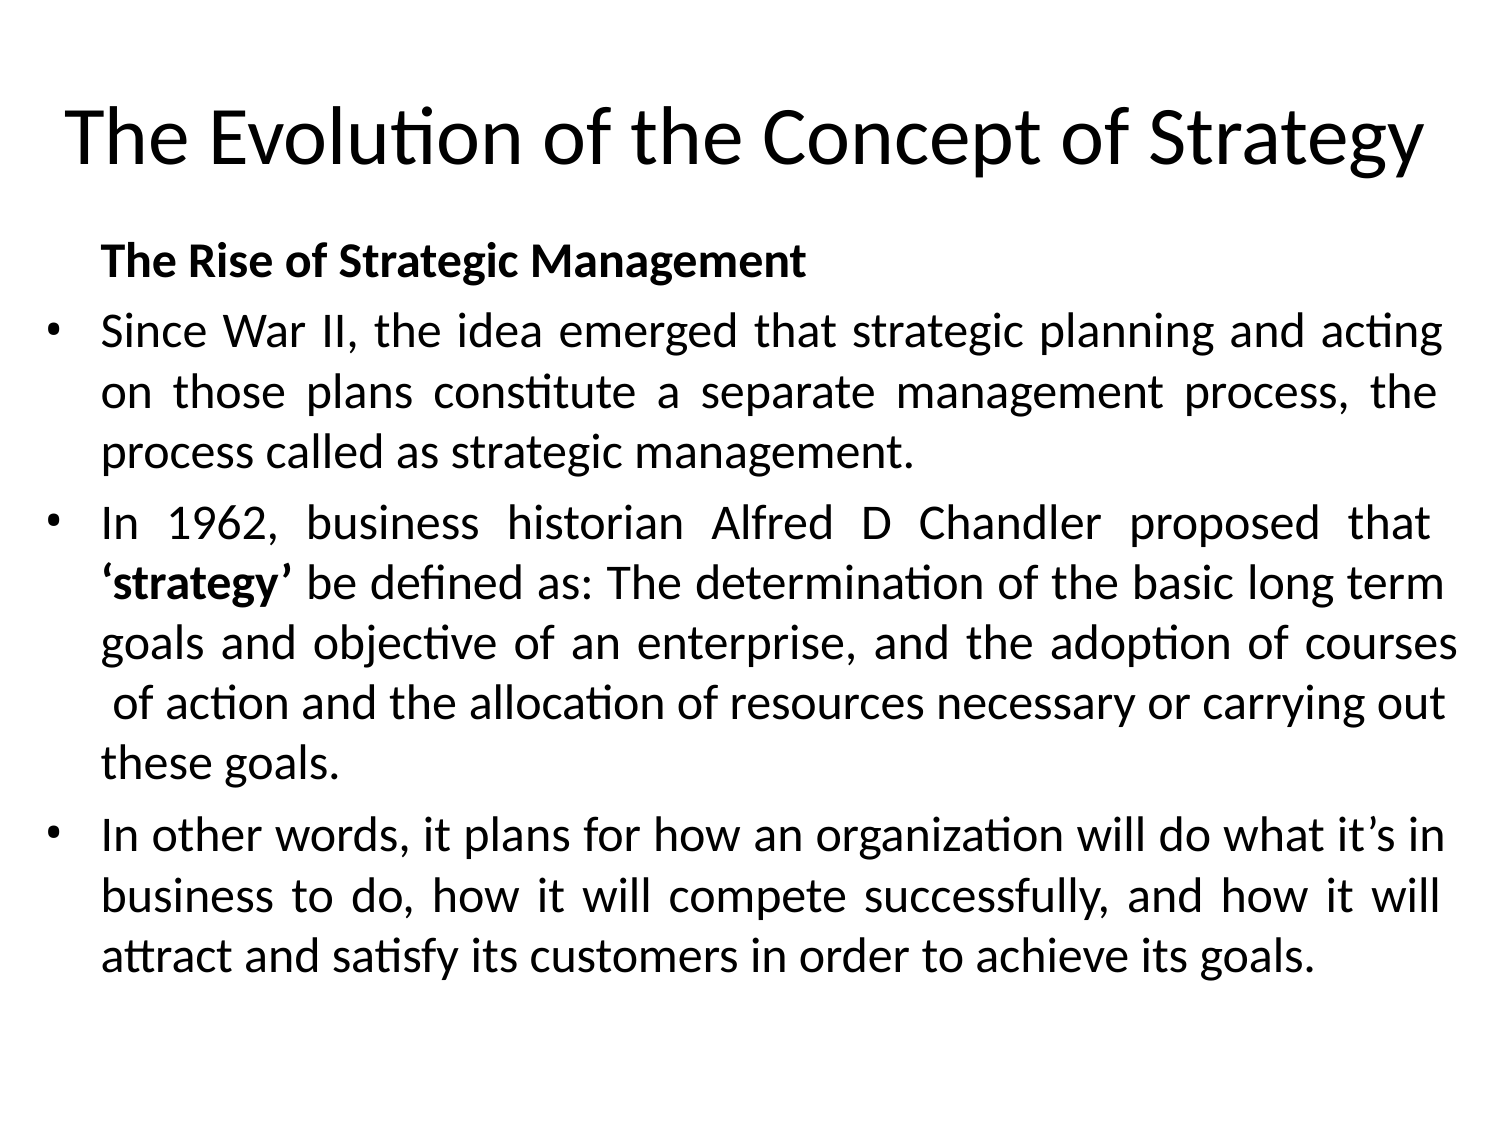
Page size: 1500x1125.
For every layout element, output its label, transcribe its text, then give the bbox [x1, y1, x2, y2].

text_box The Rise of Strategic Management Since War II, the idea emerged that strategic planning and acting on those plans constitute a separate management process, the process called as strategic management. In 1962, business historian Alfred D Chandler proposed that ‘strategy’ be defined as: The determination of the basic long term goals and objective of an enterprise, and the adoption of courses of action and the allocation of resources necessary or carrying out these goals. In other words, it plans for how an organization will do what it’s in business to do, how it will compete successfully, and how it will attract and satisfy its customers in order to achieve its goals. [42, 214, 1459, 983]
title The Evolution of the Concept of Strategy [62, 79, 1439, 214]
